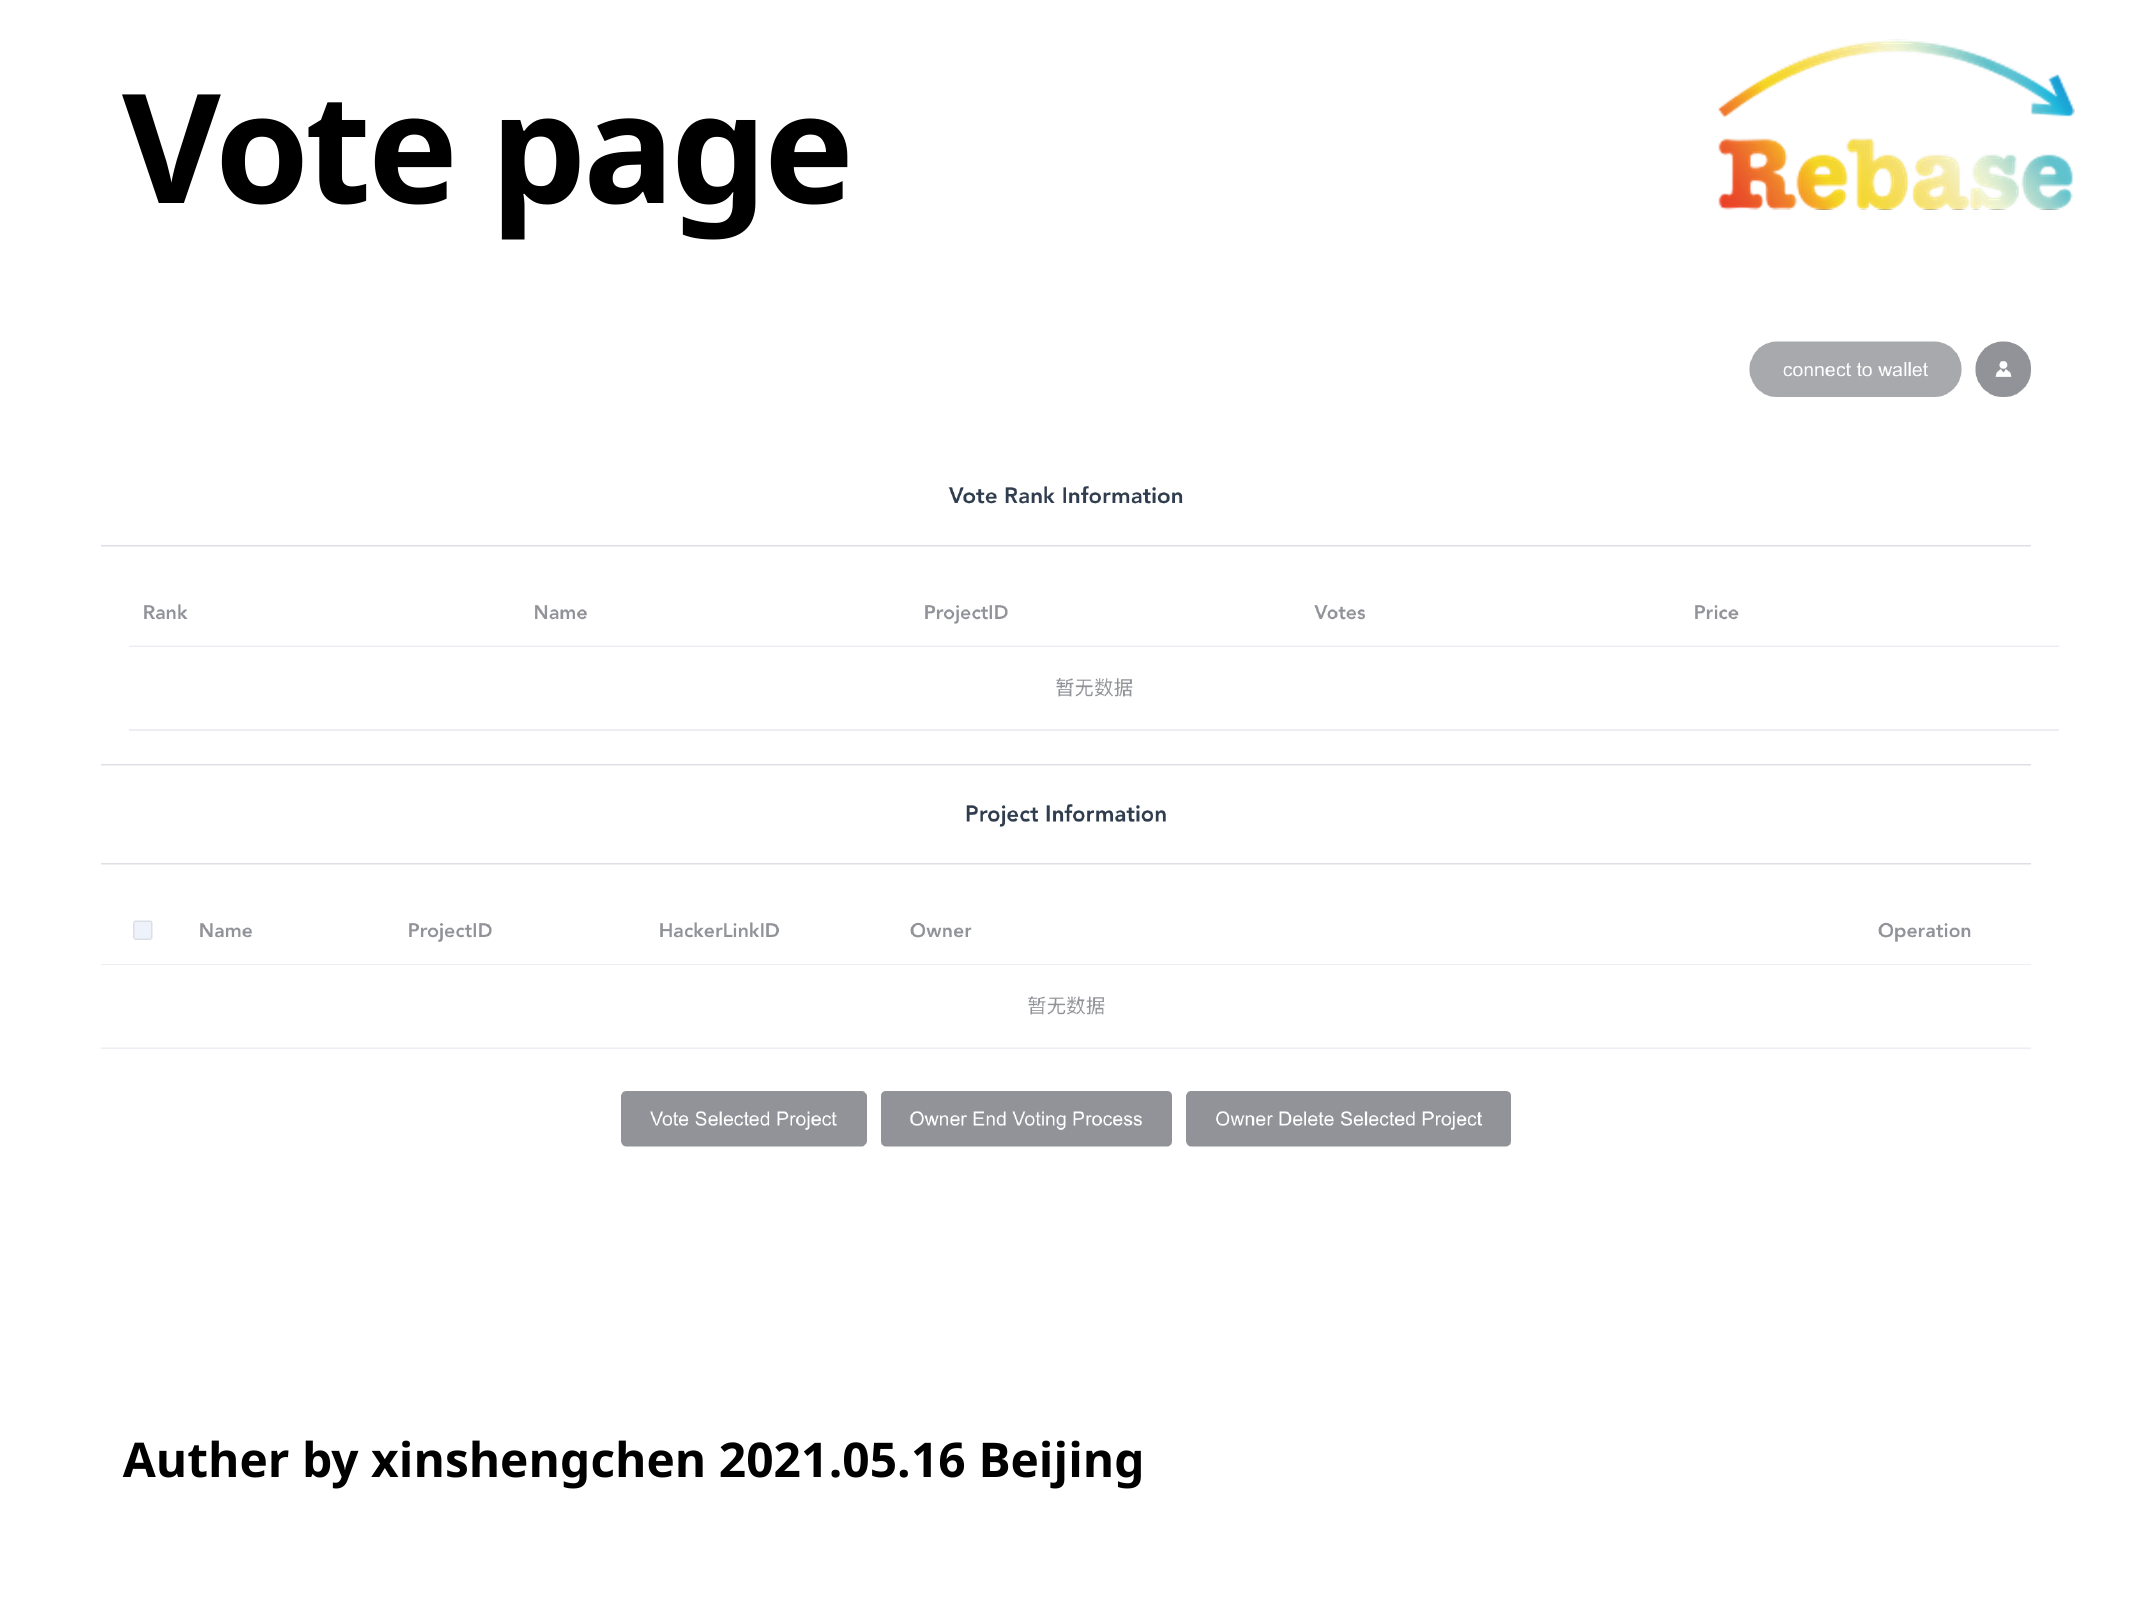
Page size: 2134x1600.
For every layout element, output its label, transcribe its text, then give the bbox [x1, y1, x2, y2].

picture [1715, 36, 2080, 215]
picture [63, 288, 2070, 1421]
title Vote page [113, 76, 2020, 242]
list Auther by xinshengchen 2021.05.16 Beijing [114, 1421, 2020, 1497]
